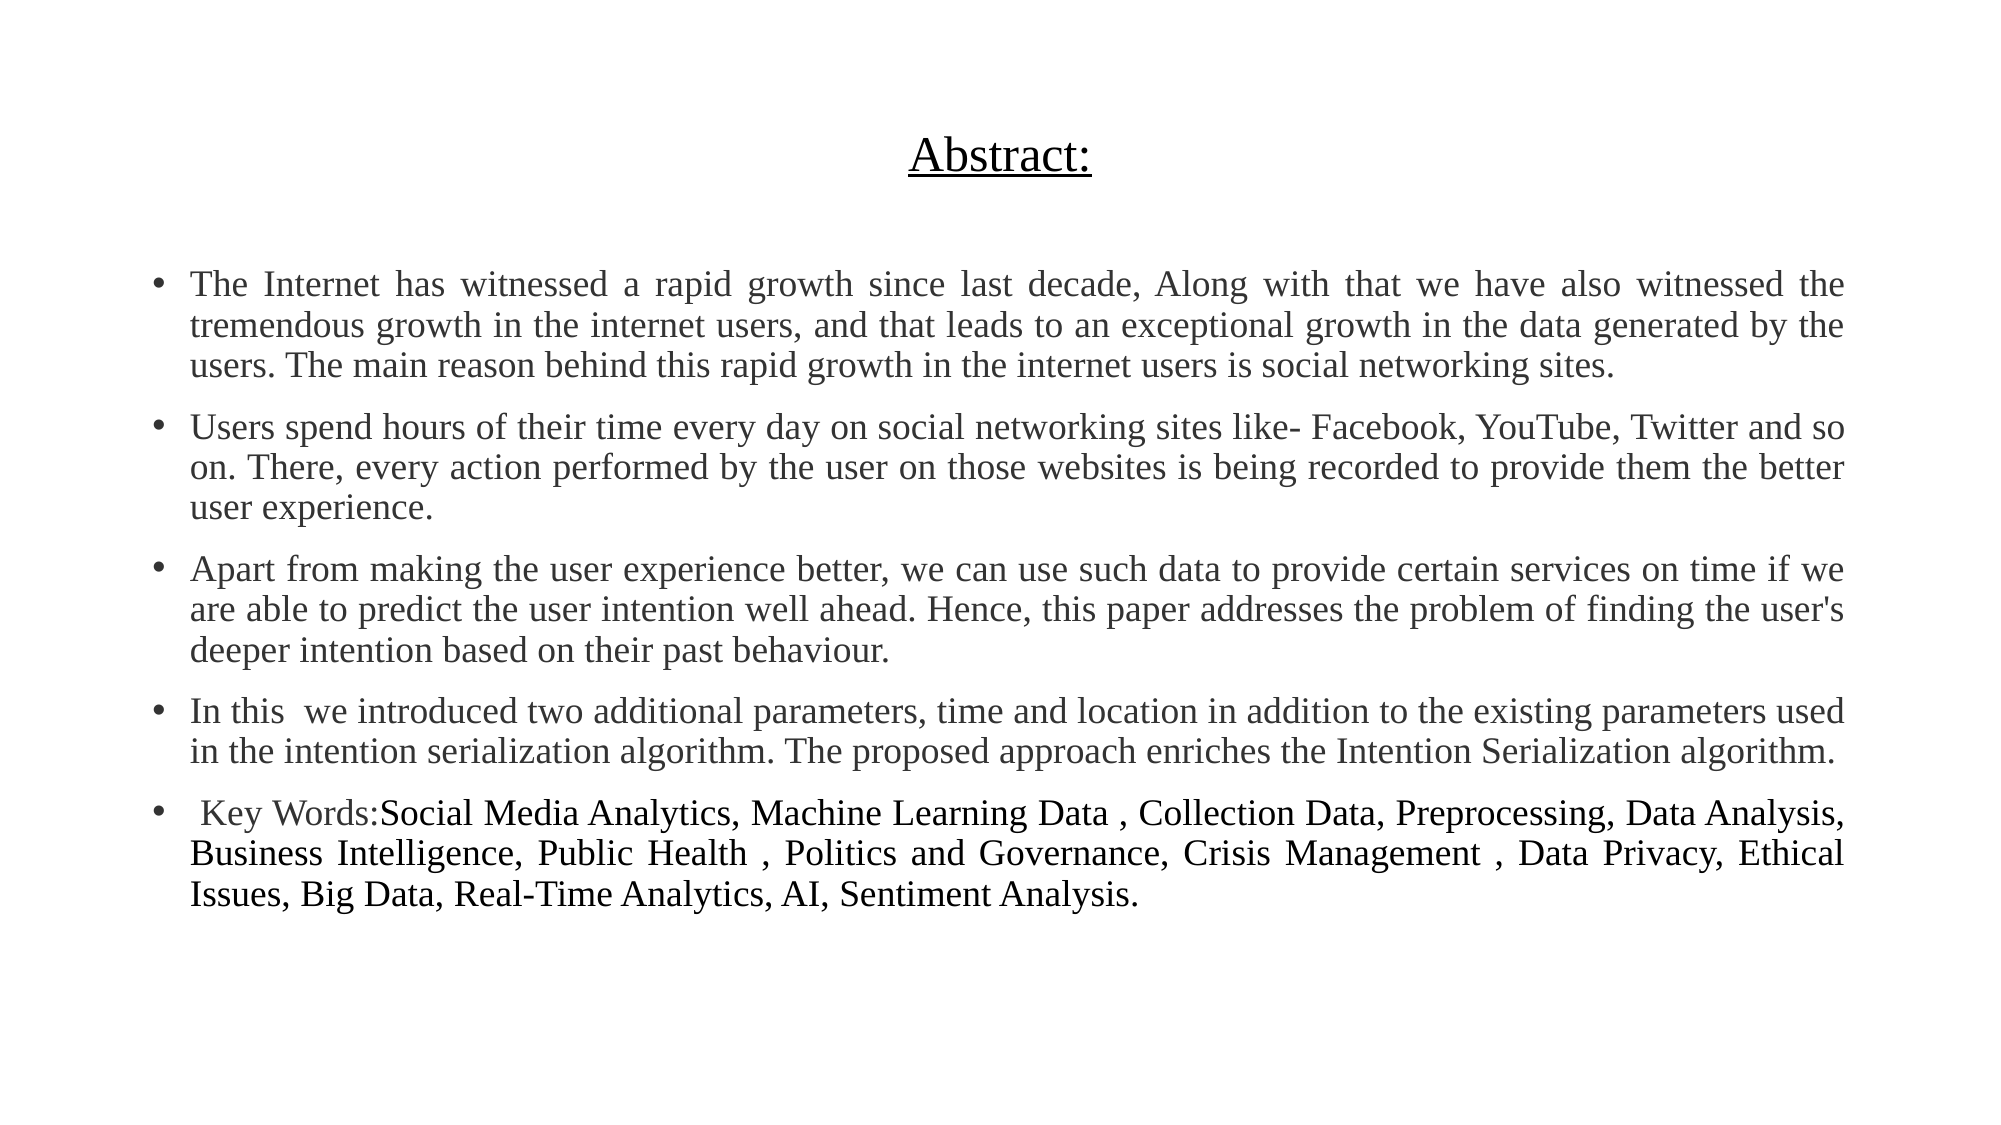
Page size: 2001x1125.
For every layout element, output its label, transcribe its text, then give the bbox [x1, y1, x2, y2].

list The Internet has witnessed a rapid growth since last decade, Along with that we have also witnessed the tremendous growth in the internet users, and that leads to an exceptional growth in the data generated by the users. The main reason behind this rapid growth in the internet users is social networking sites. Users spend hours of their time every day on social networking sites like- Facebook, YouTube, Twitter and so on. There, every action performed by the user on those websites is being recorded to provide them the better user experience. Apart from making the user experience better, we can use such data to provide certain services on time if we are able to predict the user intention well ahead. Hence, this paper addresses the problem of finding the user's deeper intention based on their past behaviour. In this we introduced two additional parameters, time and location in addition to the existing parameters used in the intention serialization algorithm. The proposed approach enriches the Intention Serialization algorithm. Key Words:Social Media Analytics, Machine Learning Data , Collection Data, Preprocessing, Data Analysis, Business Intelligence, Public Health , Politics and Governance, Crisis Management , Data Privacy, Ethical Issues, Big Data, Real-Time Analytics, AI, Sentiment Analysis. [137, 257, 1863, 1014]
title Abstract: [137, 128, 1863, 181]
